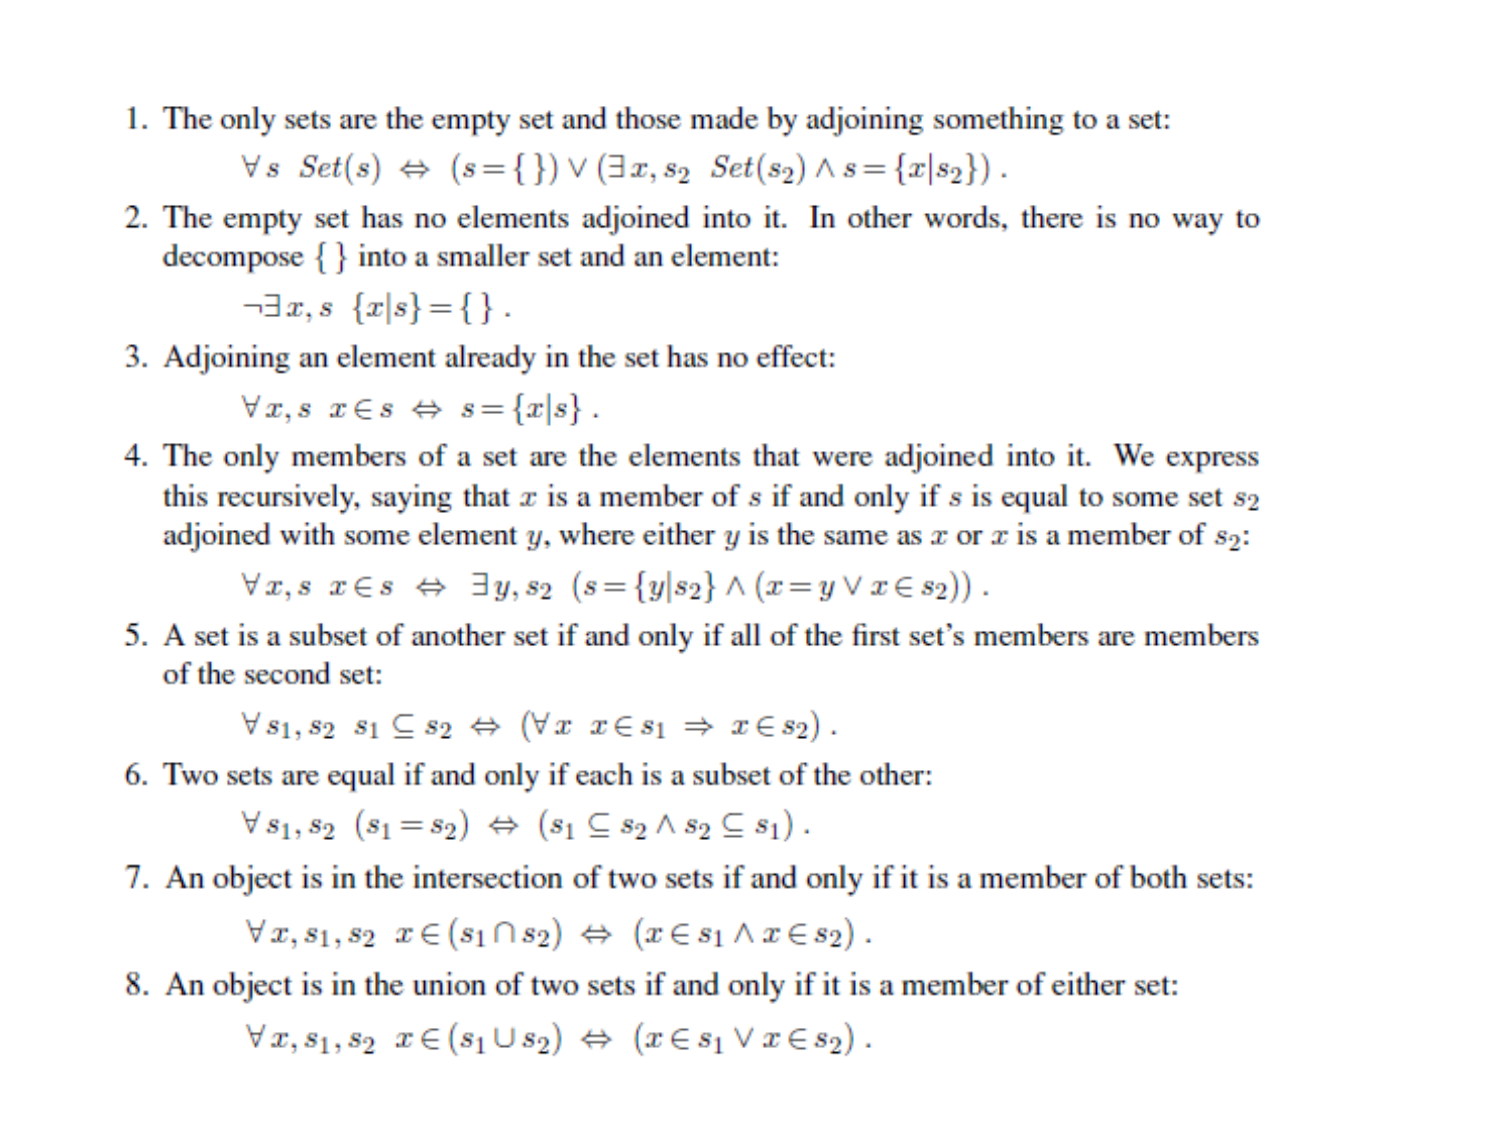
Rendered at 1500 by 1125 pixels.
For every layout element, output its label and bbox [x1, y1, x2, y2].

picture [111, 101, 1288, 1071]
